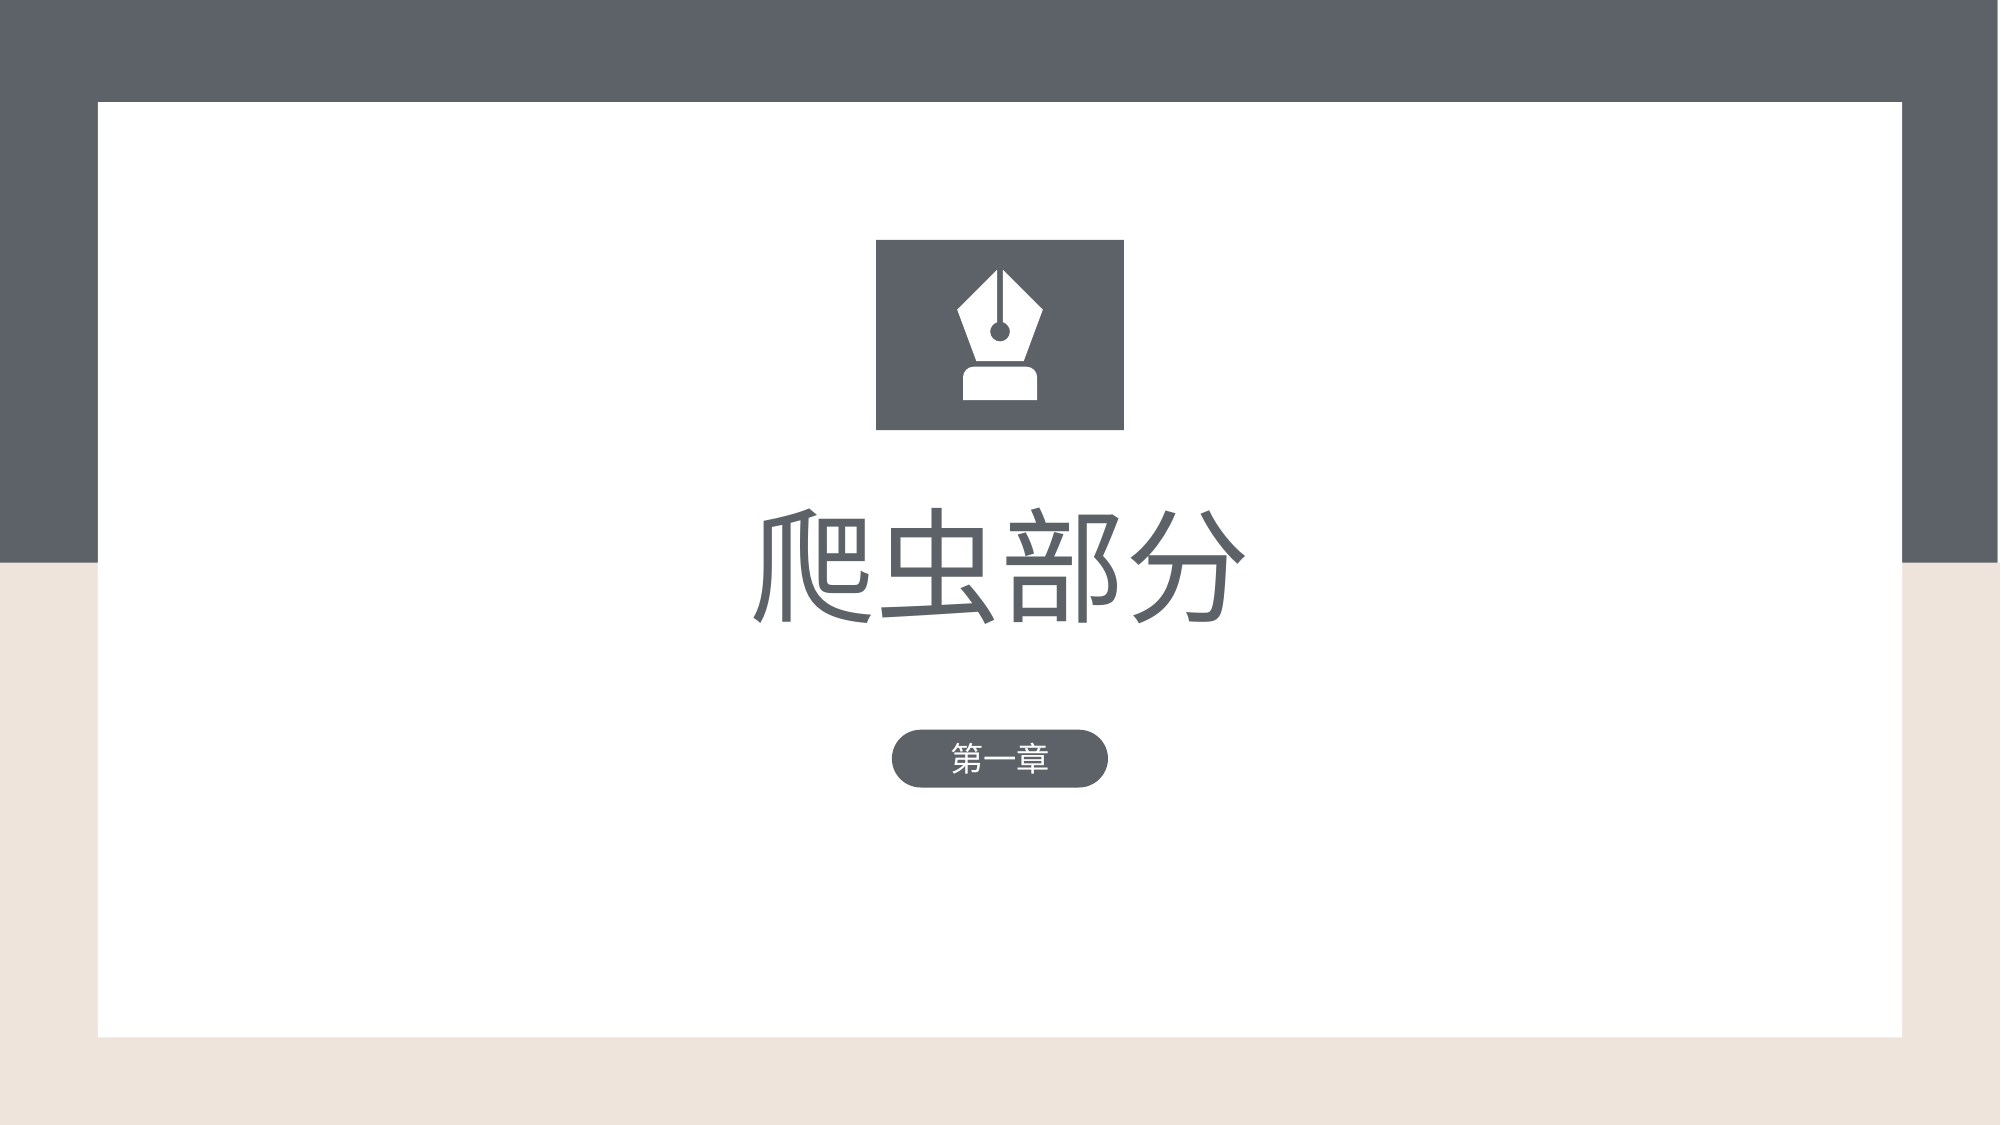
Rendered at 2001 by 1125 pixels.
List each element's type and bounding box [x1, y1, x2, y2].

text_box [0, 0, 2000, 1125]
